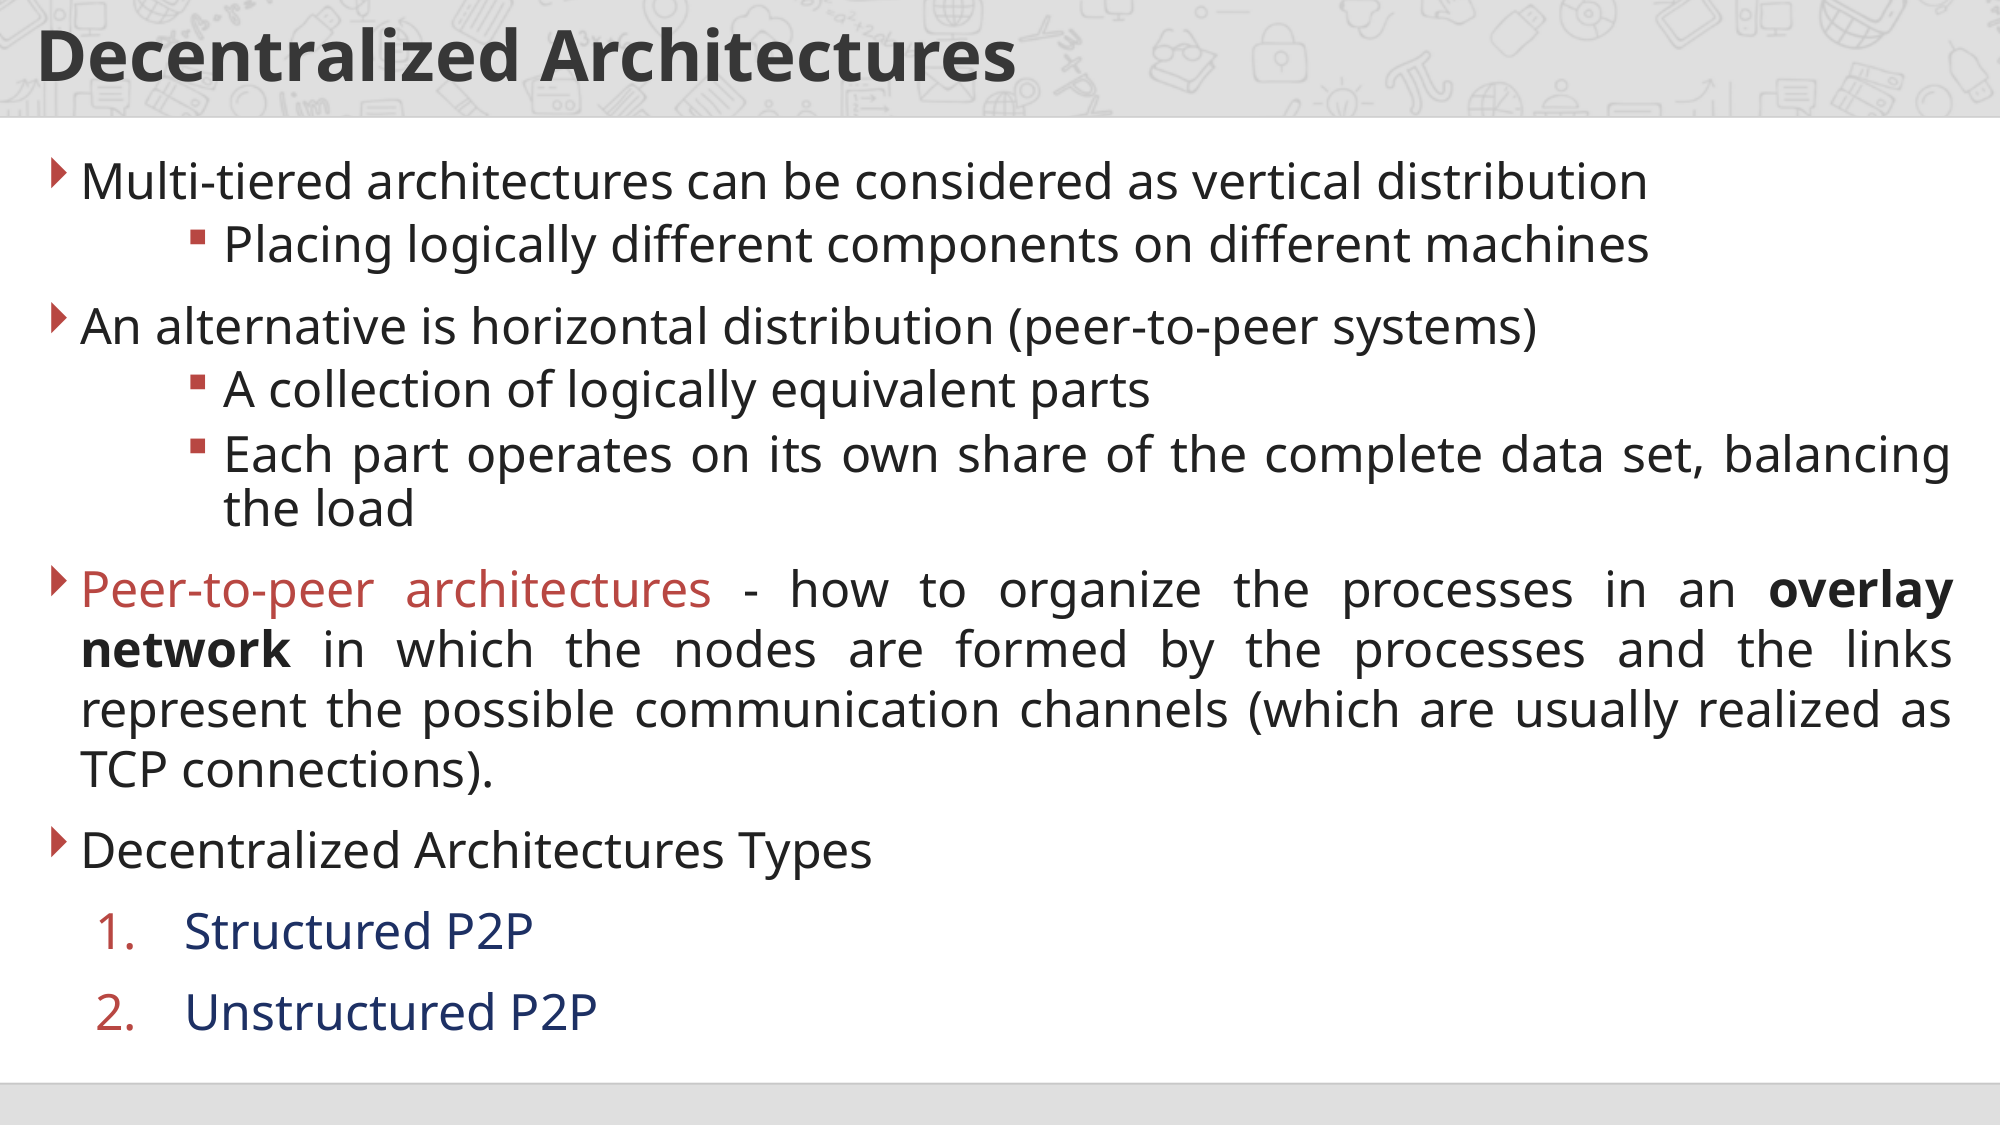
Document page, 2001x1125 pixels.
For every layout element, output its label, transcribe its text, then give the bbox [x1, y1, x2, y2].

list Multi-tiered architectures can be considered as vertical distribution Placing logically different components on different machines An alternative is horizontal distribution (peer-to-peer systems) A collection of logically equivalent parts Each part operates on its own share of the complete data set, balancing the load Peer-to-peer architectures - how to organize the processes in an overlay network in which the nodes are formed by the processes and the links represent the possible communication channels (which are usually realized as TCP connections). Decentralized Architectures Types Structured P2P Unstructured P2P [21, 141, 1969, 1059]
title Decentralized Architectures [0, 0, 2000, 117]
